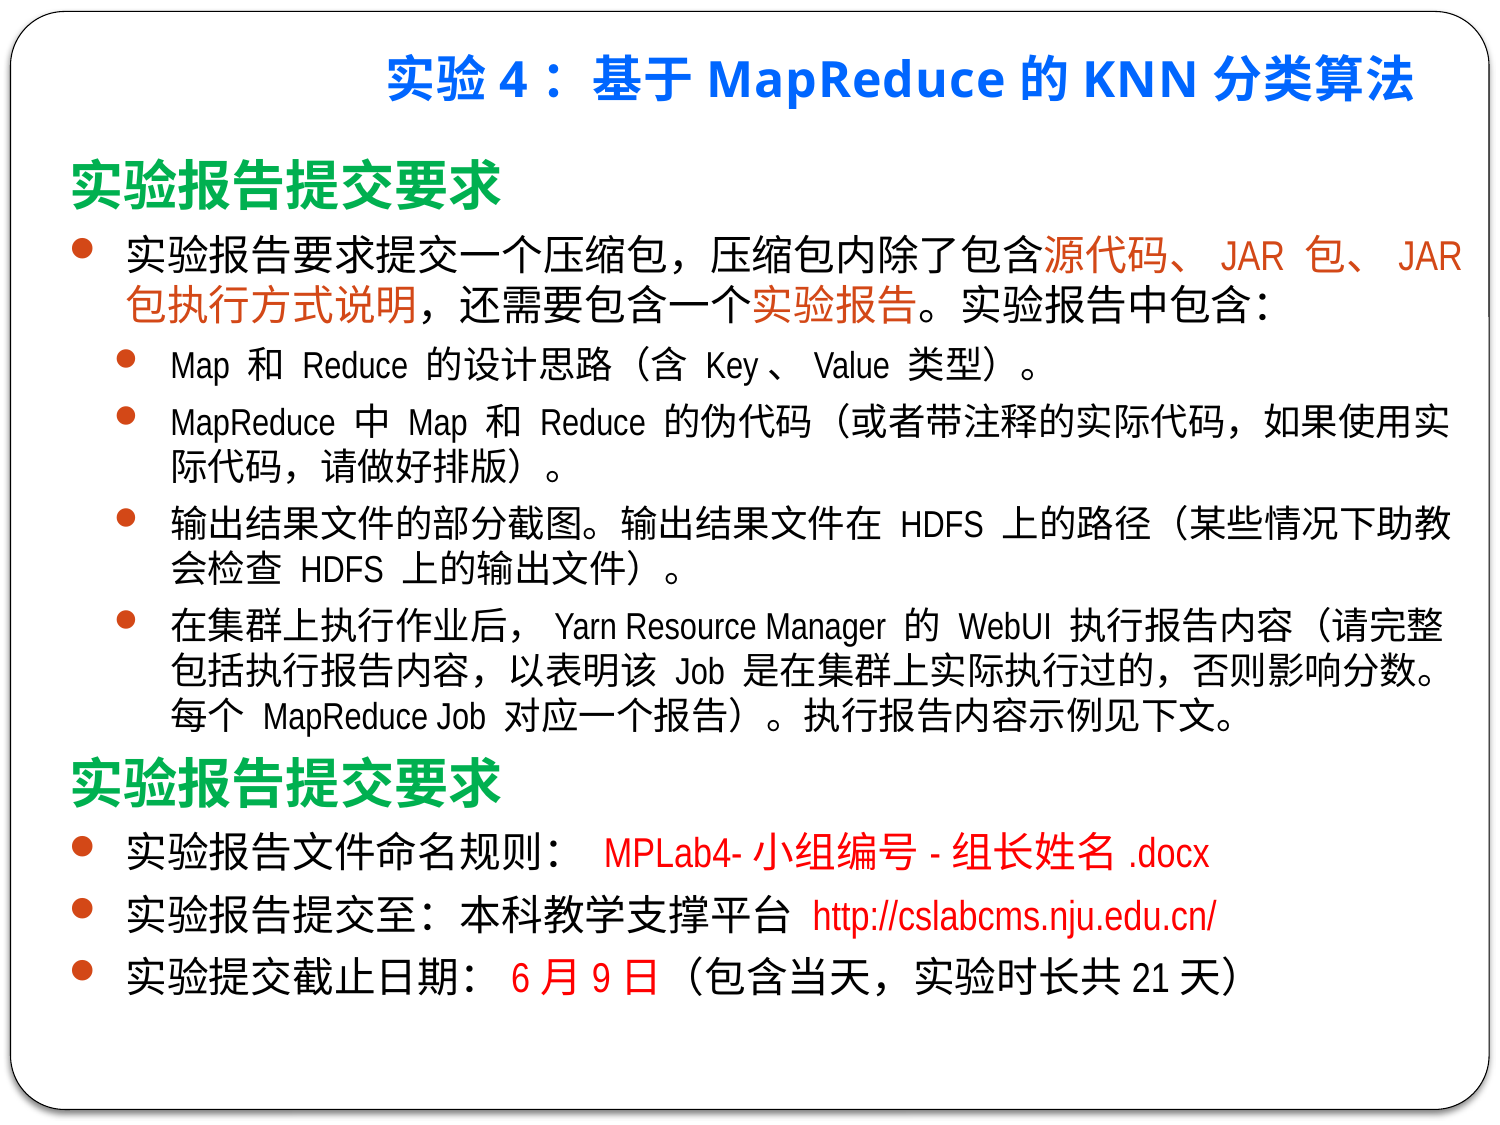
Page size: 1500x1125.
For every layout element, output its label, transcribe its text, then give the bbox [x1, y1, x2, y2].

text_box 实验4：基于MapReduce的KNN分类算法 [155, 43, 1431, 123]
list 实验报告提交要求 实验报告要求提交一个压缩包，压缩包内除了包含源代码、JAR 包、JAR 包执行方式说明，还需要包含一个实验报告。实验报告中包含： Map 和 Reduce 的设计思路（含 Key、Value 类型）。 MapReduce 中 Map 和 Reduce 的伪代码（或者带注释的实际代码，如果使用实际代码，请做好排版）。 输出结果文件的部分截图。输出结果文件在 HDFS 上的路径（某些情况下助教会检查 HDFS 上的输出文件）。 在集群上执行作业后，Yarn Resource Manager 的 WebUI 执行报告内容（请完整包括执行报告内容，以表明该 Job 是在集群上实际执行过的，否则影响分数。每个 MapReduce Job 对应一个报告）。执行报告内容示例见下文。 实验报告提交要求 实验报告文件命名规则： MPLab4-小组编号-组长姓名.docx 实验报告提交至：本科教学支撑平台 http://cslabcms.nju.edu.cn/ 实验提交截止日期：6月9日（包含当天，实验时长共21天） [54, 143, 1479, 1082]
